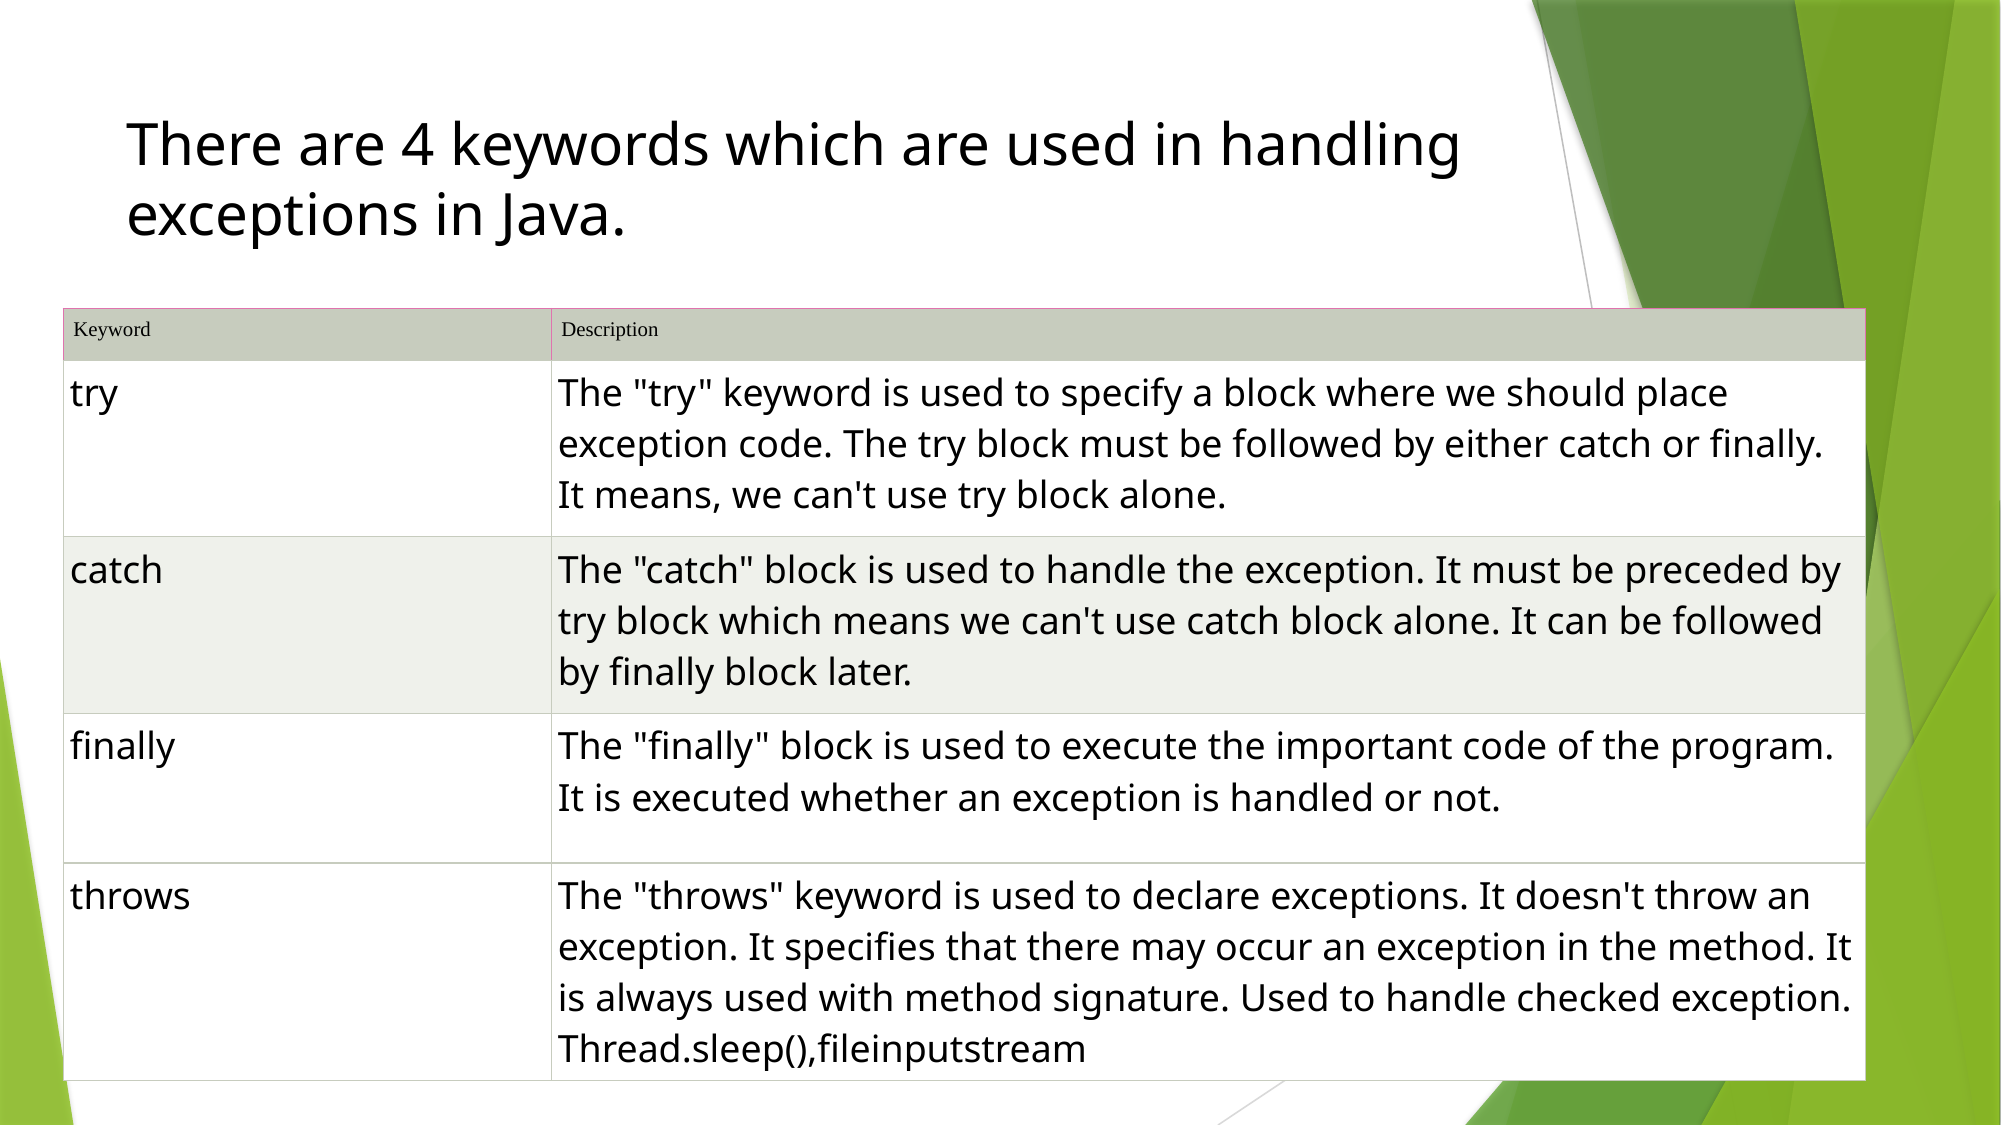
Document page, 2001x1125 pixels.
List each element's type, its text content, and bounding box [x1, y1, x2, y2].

title There are 4 keywords which are used in handling exceptions in Java. [111, 99, 1522, 256]
table_cell try [64, 361, 551, 536]
table_header Keyword [64, 309, 551, 360]
table_cell The "throws" keyword is used to declare exceptions. It doesn't throw an exception. It specifies that there may occur an exception in the method. It is always used with method signature. Used to handle checked exception. Thread.sleep(),fileinputstream [552, 864, 1865, 1080]
table_cell The "finally" block is used to execute the important code of the program. It is executed whether an exception is handled or not. [552, 714, 1865, 862]
table_cell The "try" keyword is used to specify a block where we should place exception code. The try block must be followed by either catch or finally. It means, we can't use try block alone. [552, 361, 1865, 536]
table_cell The "catch" block is used to handle the exception. It must be preceded by try block which means we can't use catch block alone. It can be followed by finally block later. [552, 537, 1865, 713]
table_cell throws [64, 864, 551, 1080]
table_header Description [552, 309, 1865, 360]
table_cell finally [64, 714, 551, 862]
table_cell catch [64, 537, 551, 713]
